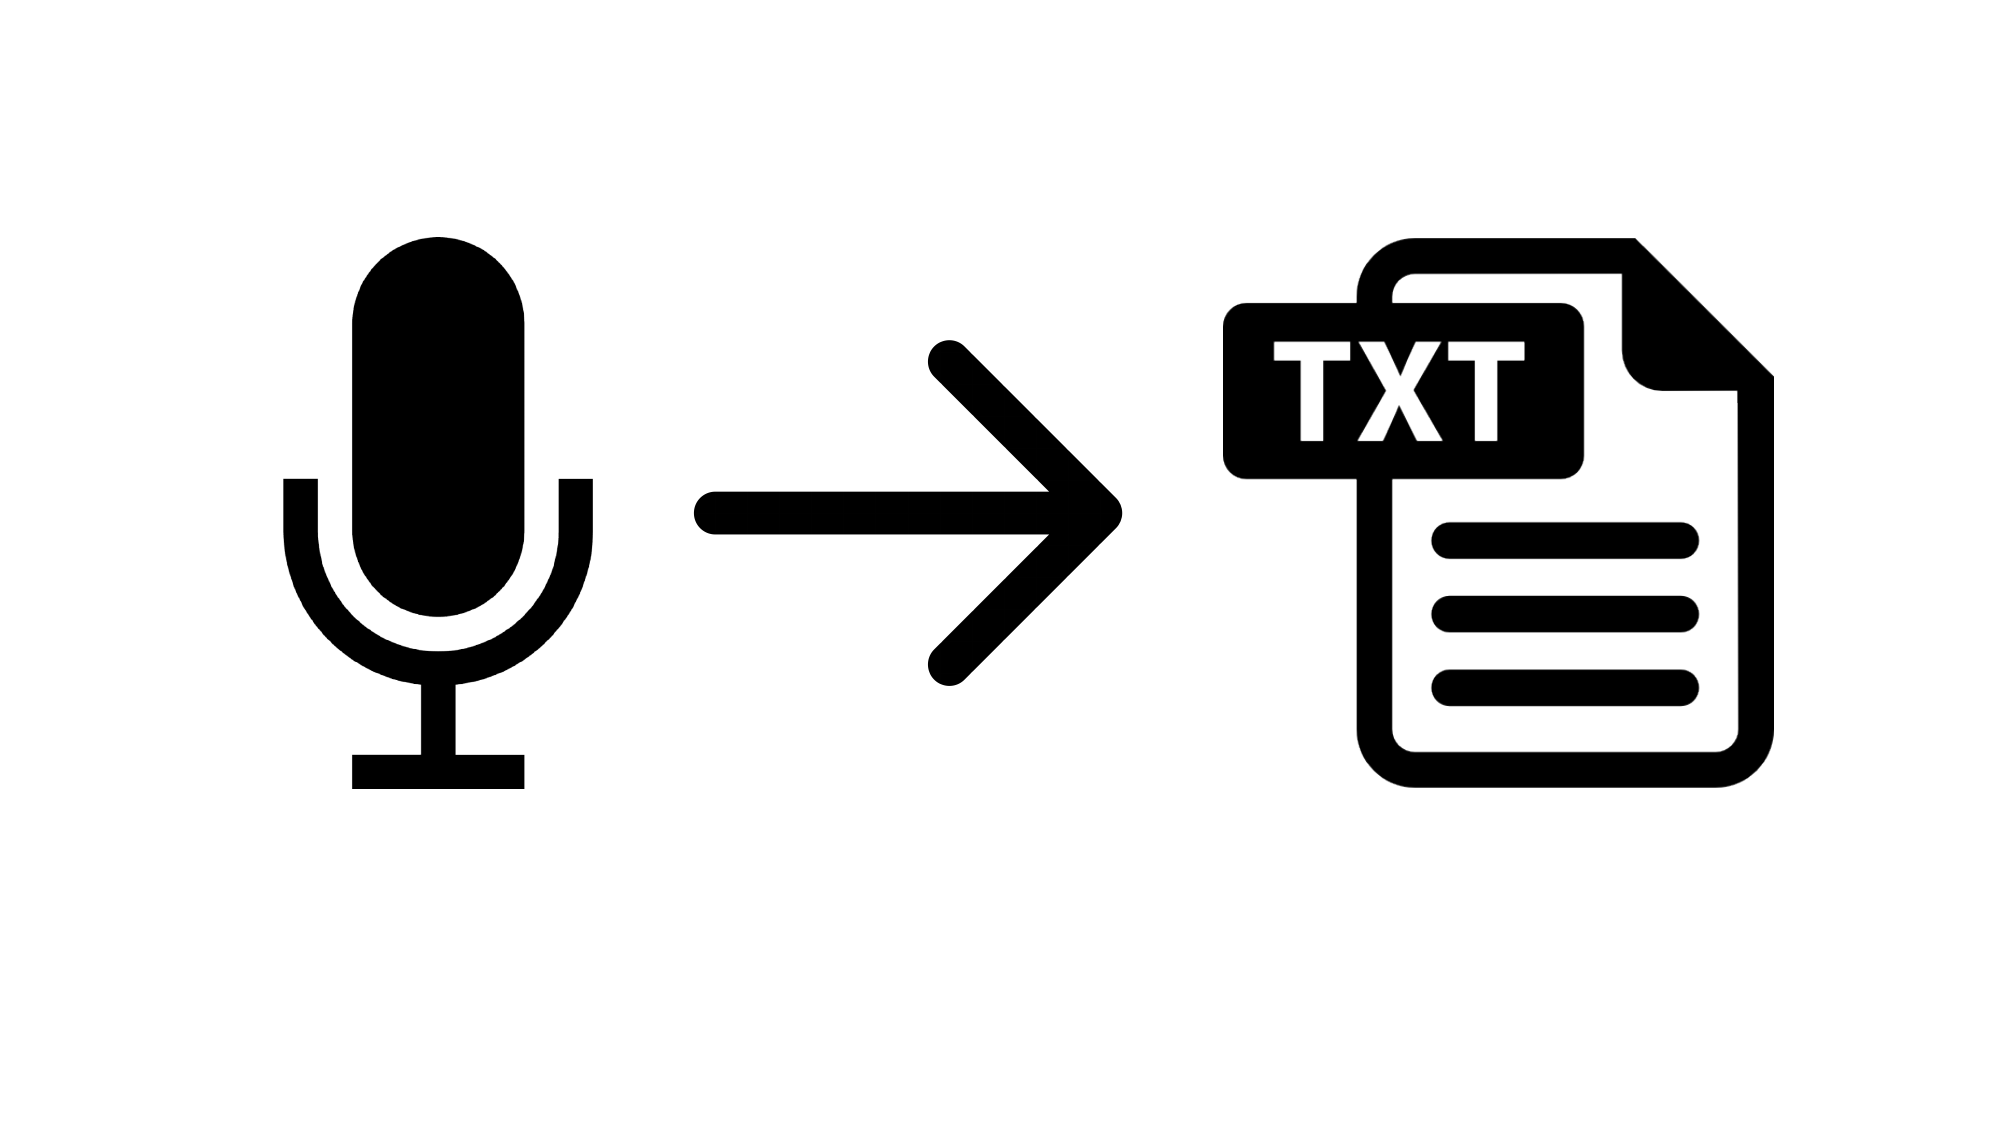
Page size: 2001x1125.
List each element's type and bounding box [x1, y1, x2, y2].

picture [283, 237, 593, 789]
picture [651, 256, 1165, 770]
picture [1223, 237, 1774, 789]
